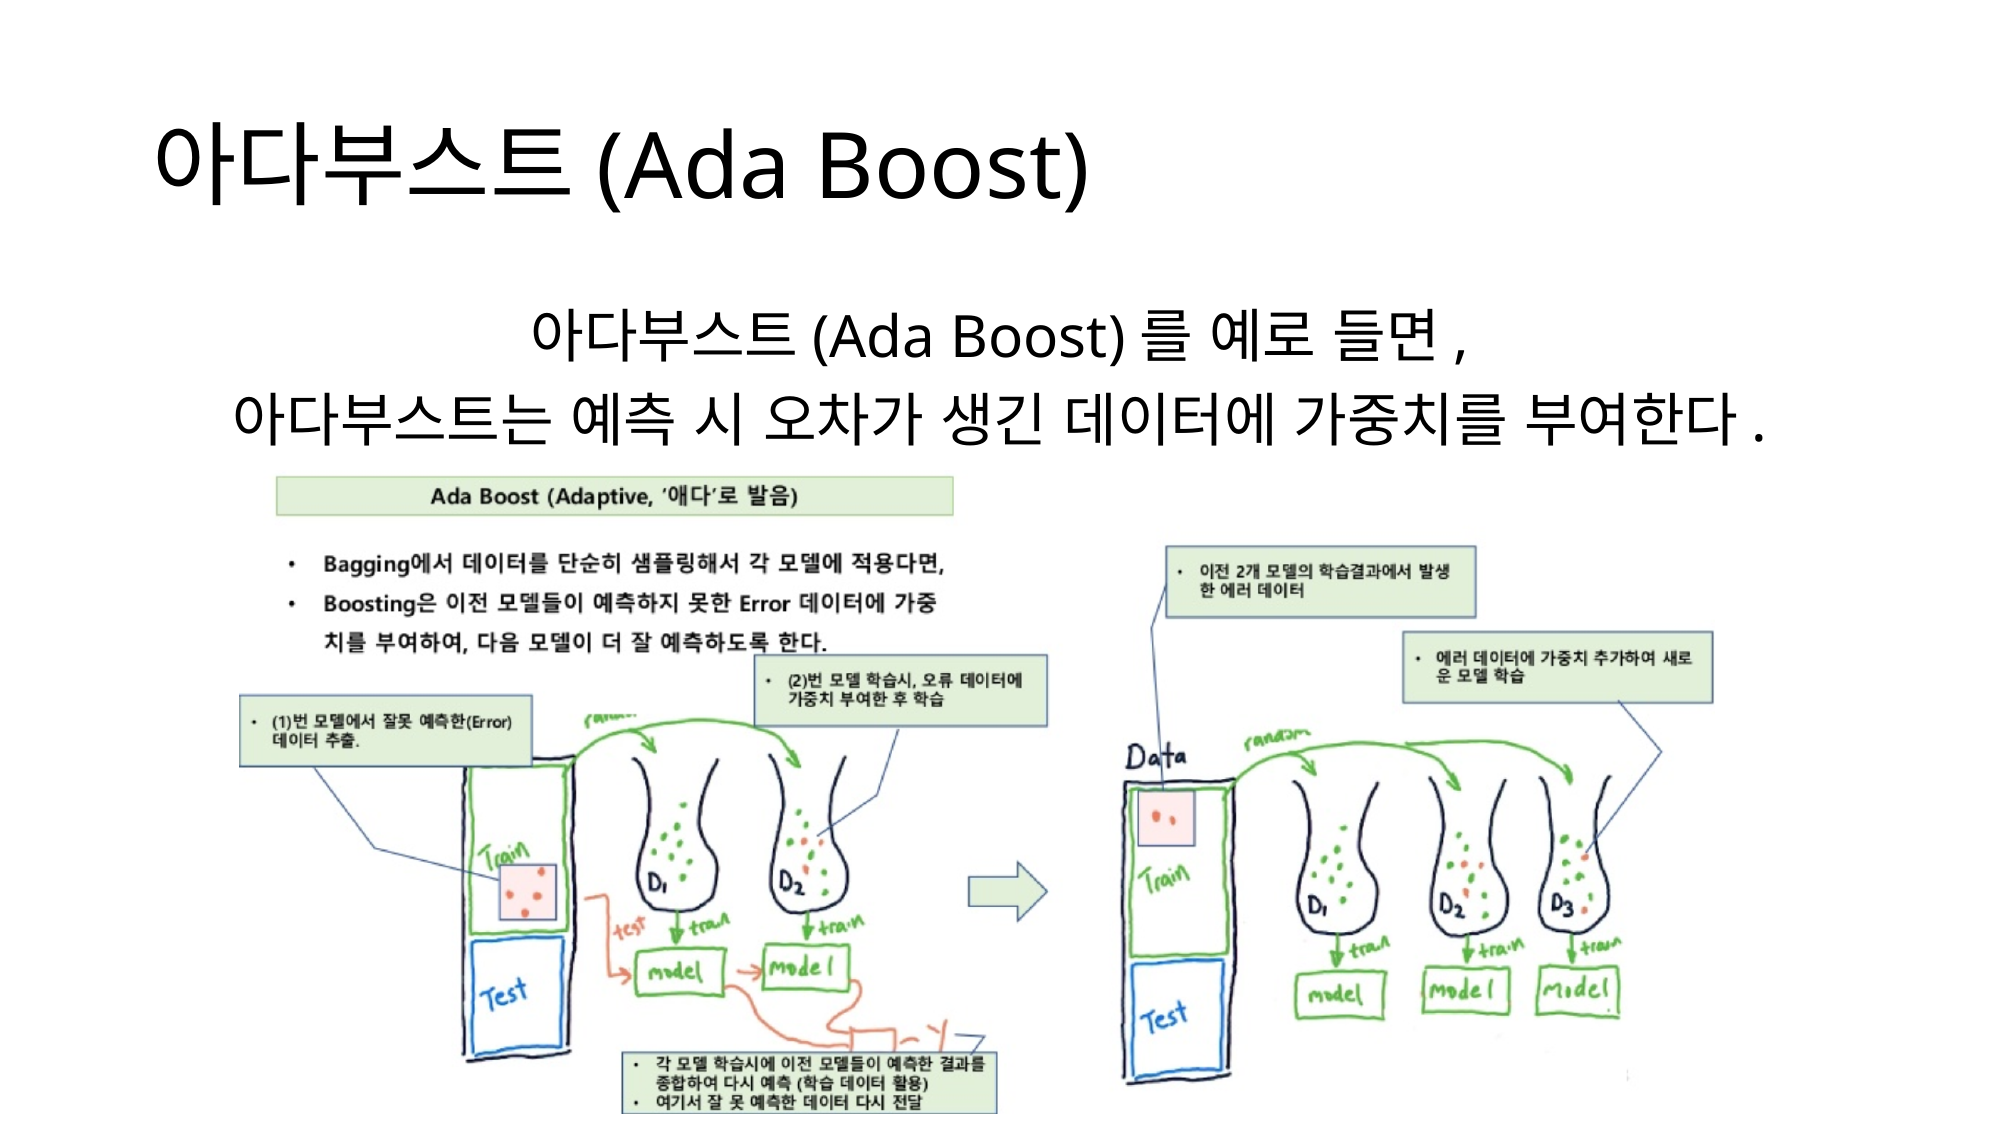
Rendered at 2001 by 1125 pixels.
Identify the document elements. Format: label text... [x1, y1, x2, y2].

title 아다부스트(Ada Boost) [137, 59, 1863, 278]
picture [239, 470, 1715, 1114]
list 아다부스트(Ada Boost)를 예로 들면, 아다부스트는 예측 시 오차가 생긴 데이터에 가중치를 부여한다. [137, 299, 1863, 1014]
